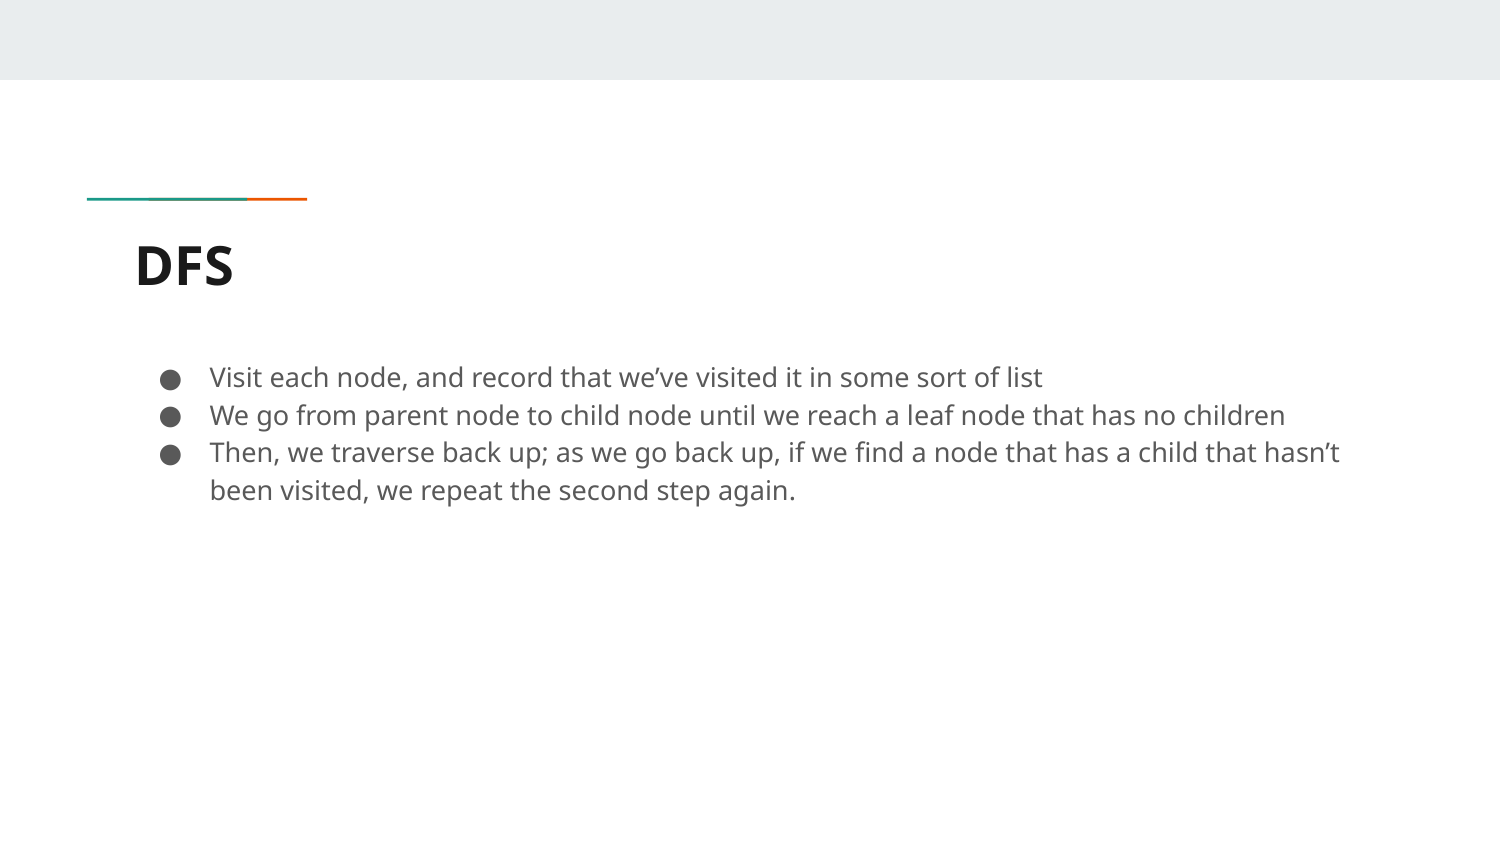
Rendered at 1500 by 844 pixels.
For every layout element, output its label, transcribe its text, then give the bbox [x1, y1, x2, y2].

list Visit each node, and record that we’ve visited it in some sort of list We go from parent node to child node until we reach a leaf node that has no children Then, we traverse back up; as we go back up, if we find a node that has a child that hasn’t been visited, we repeat the second step again. [119, 341, 1381, 712]
title DFS [119, 216, 1381, 305]
